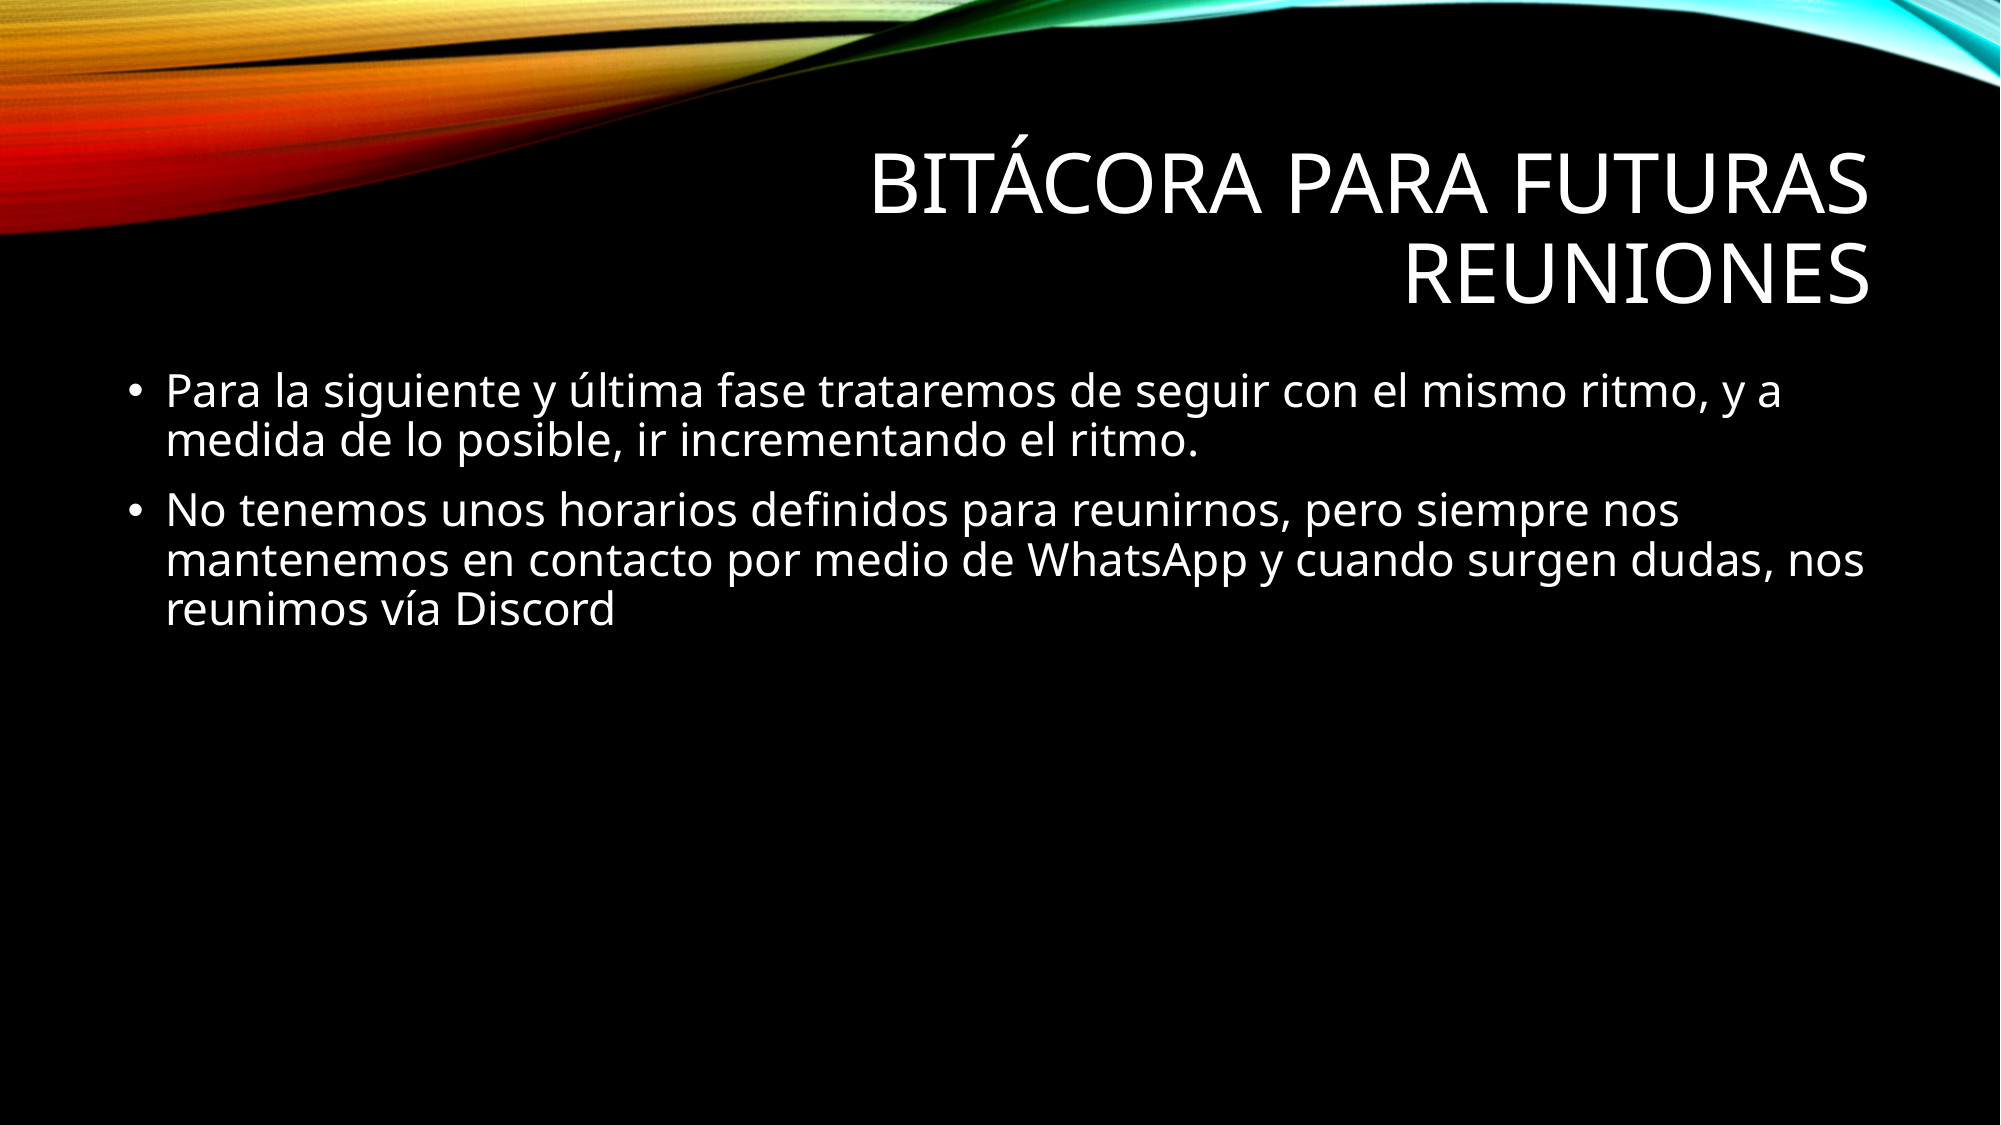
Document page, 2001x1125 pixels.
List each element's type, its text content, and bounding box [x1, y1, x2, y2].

title Bitácora para futuras reuniones [474, 125, 1888, 338]
list Para la siguiente y última fase trataremos de seguir con el mismo ritmo, y a medida de lo posible, ir incrementando el ritmo. No tenemos unos horarios definidos para reunirnos, pero siempre nos mantenemos en contacto por medio de WhatsApp y cuando surgen dudas, nos reunimos vía Discord [112, 360, 1888, 1021]
picture [0, 0, 2000, 237]
